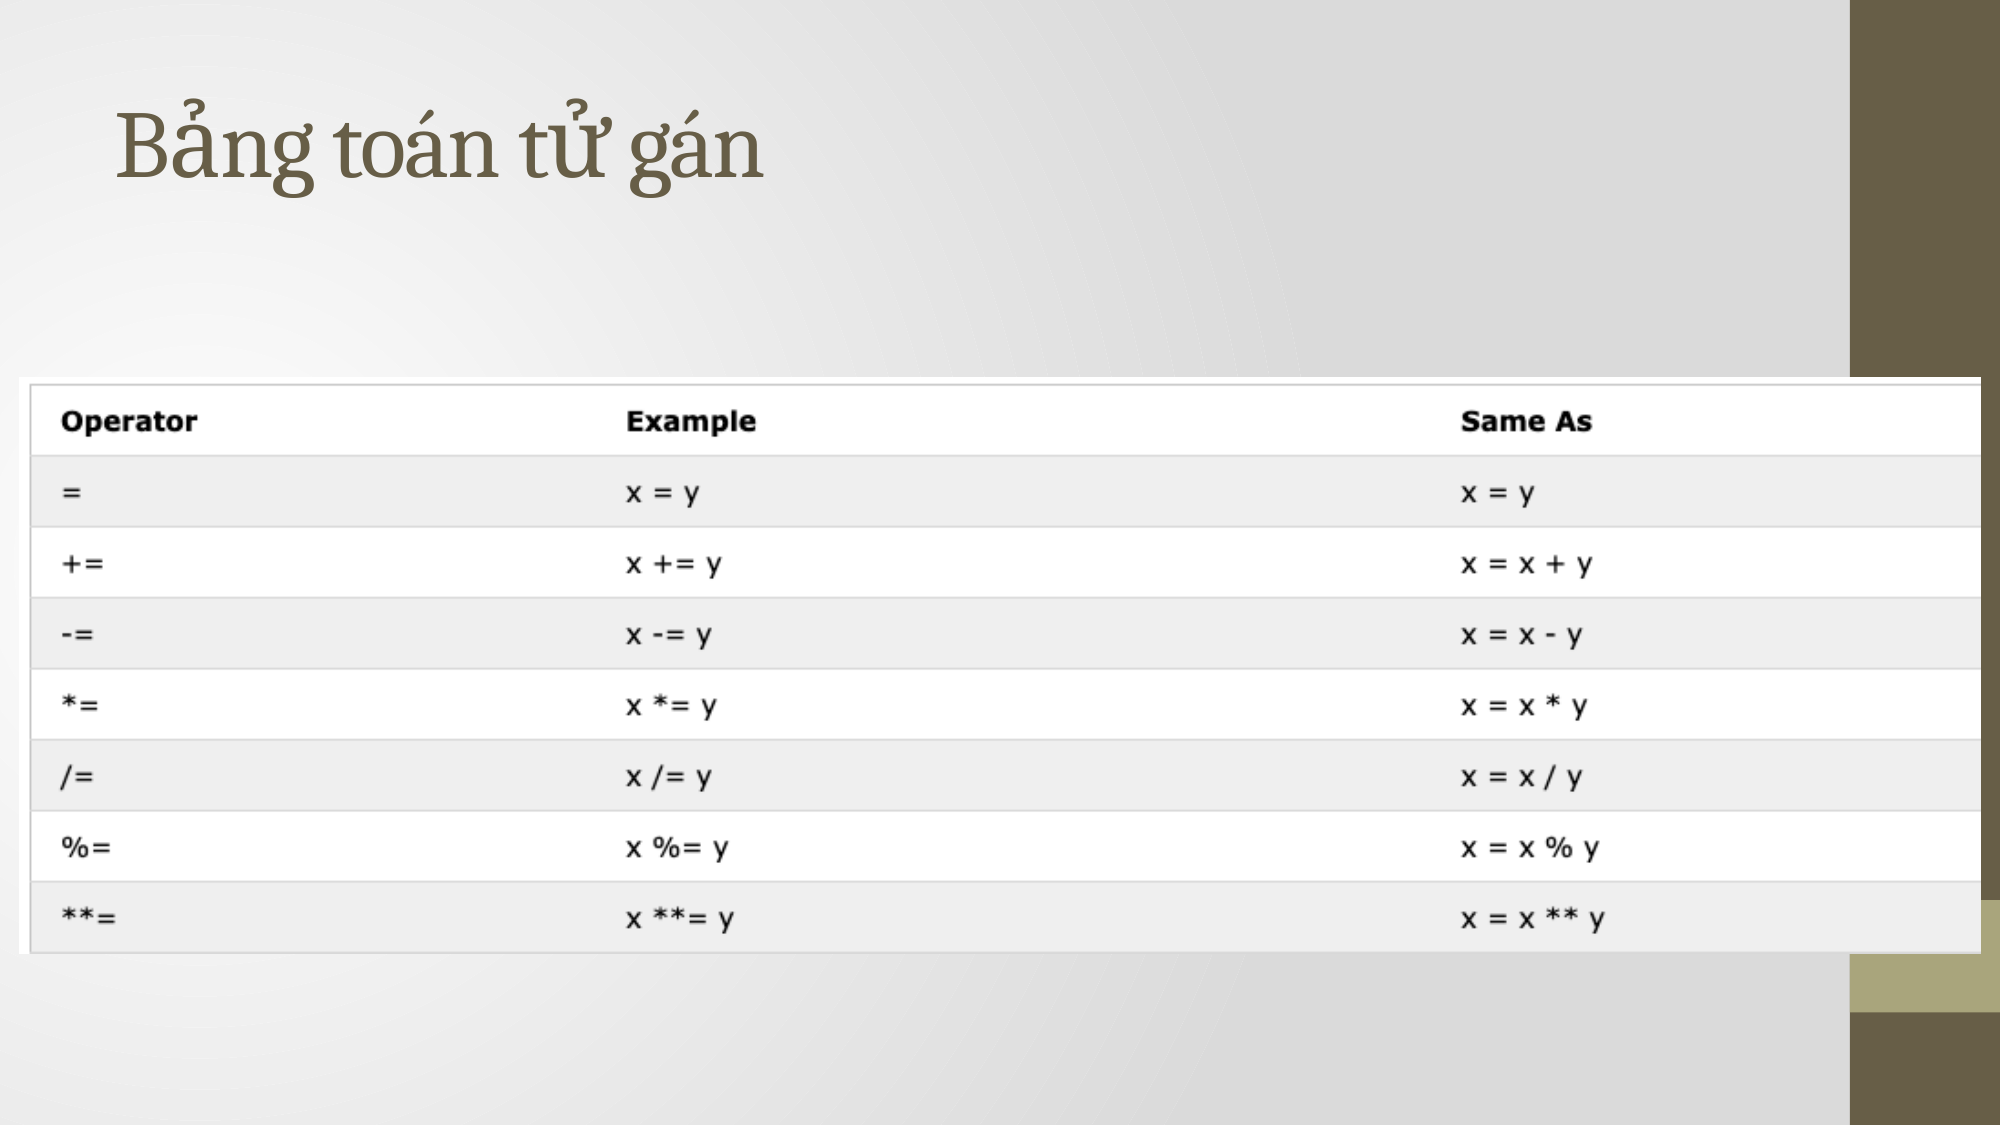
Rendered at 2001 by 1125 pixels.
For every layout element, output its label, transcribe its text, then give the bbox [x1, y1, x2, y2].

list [19, 377, 1981, 954]
title Bảng toán tử gán [99, 45, 1767, 233]
